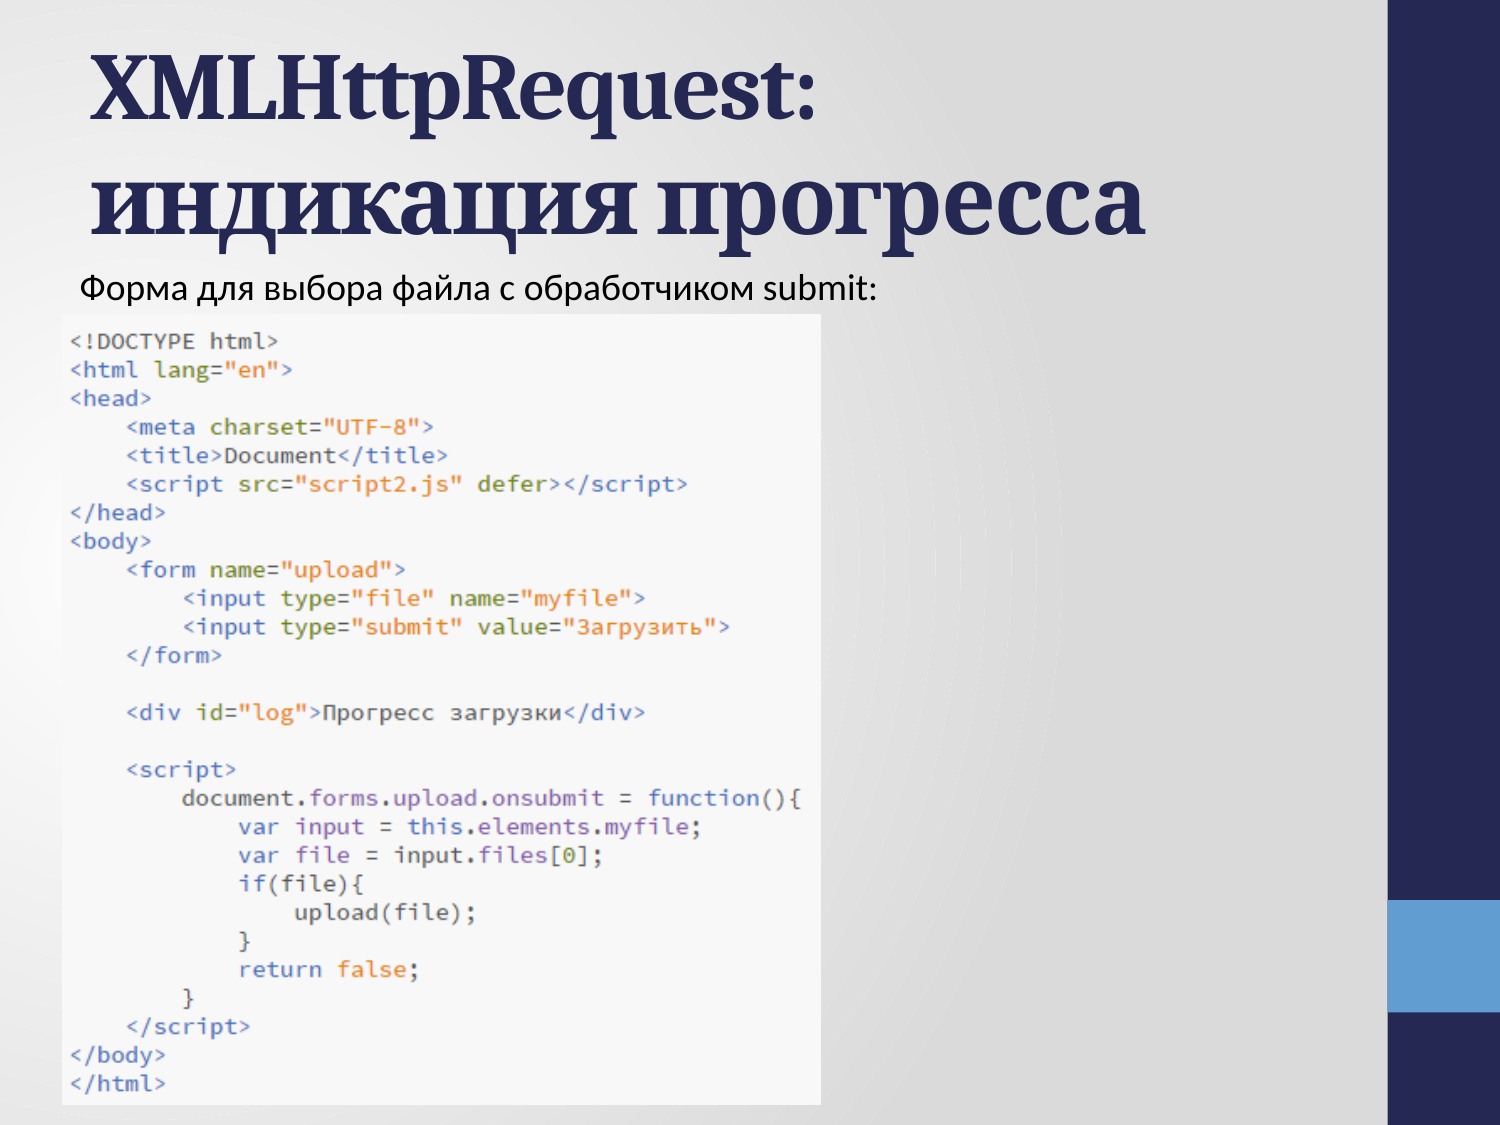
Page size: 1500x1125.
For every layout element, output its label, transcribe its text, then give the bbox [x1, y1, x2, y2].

text_box Форма для выбора файла с обработчиком submit: [64, 255, 1329, 315]
picture [61, 314, 822, 1106]
title XMLHttpRequest: индикация прогресса [75, 45, 1325, 233]
